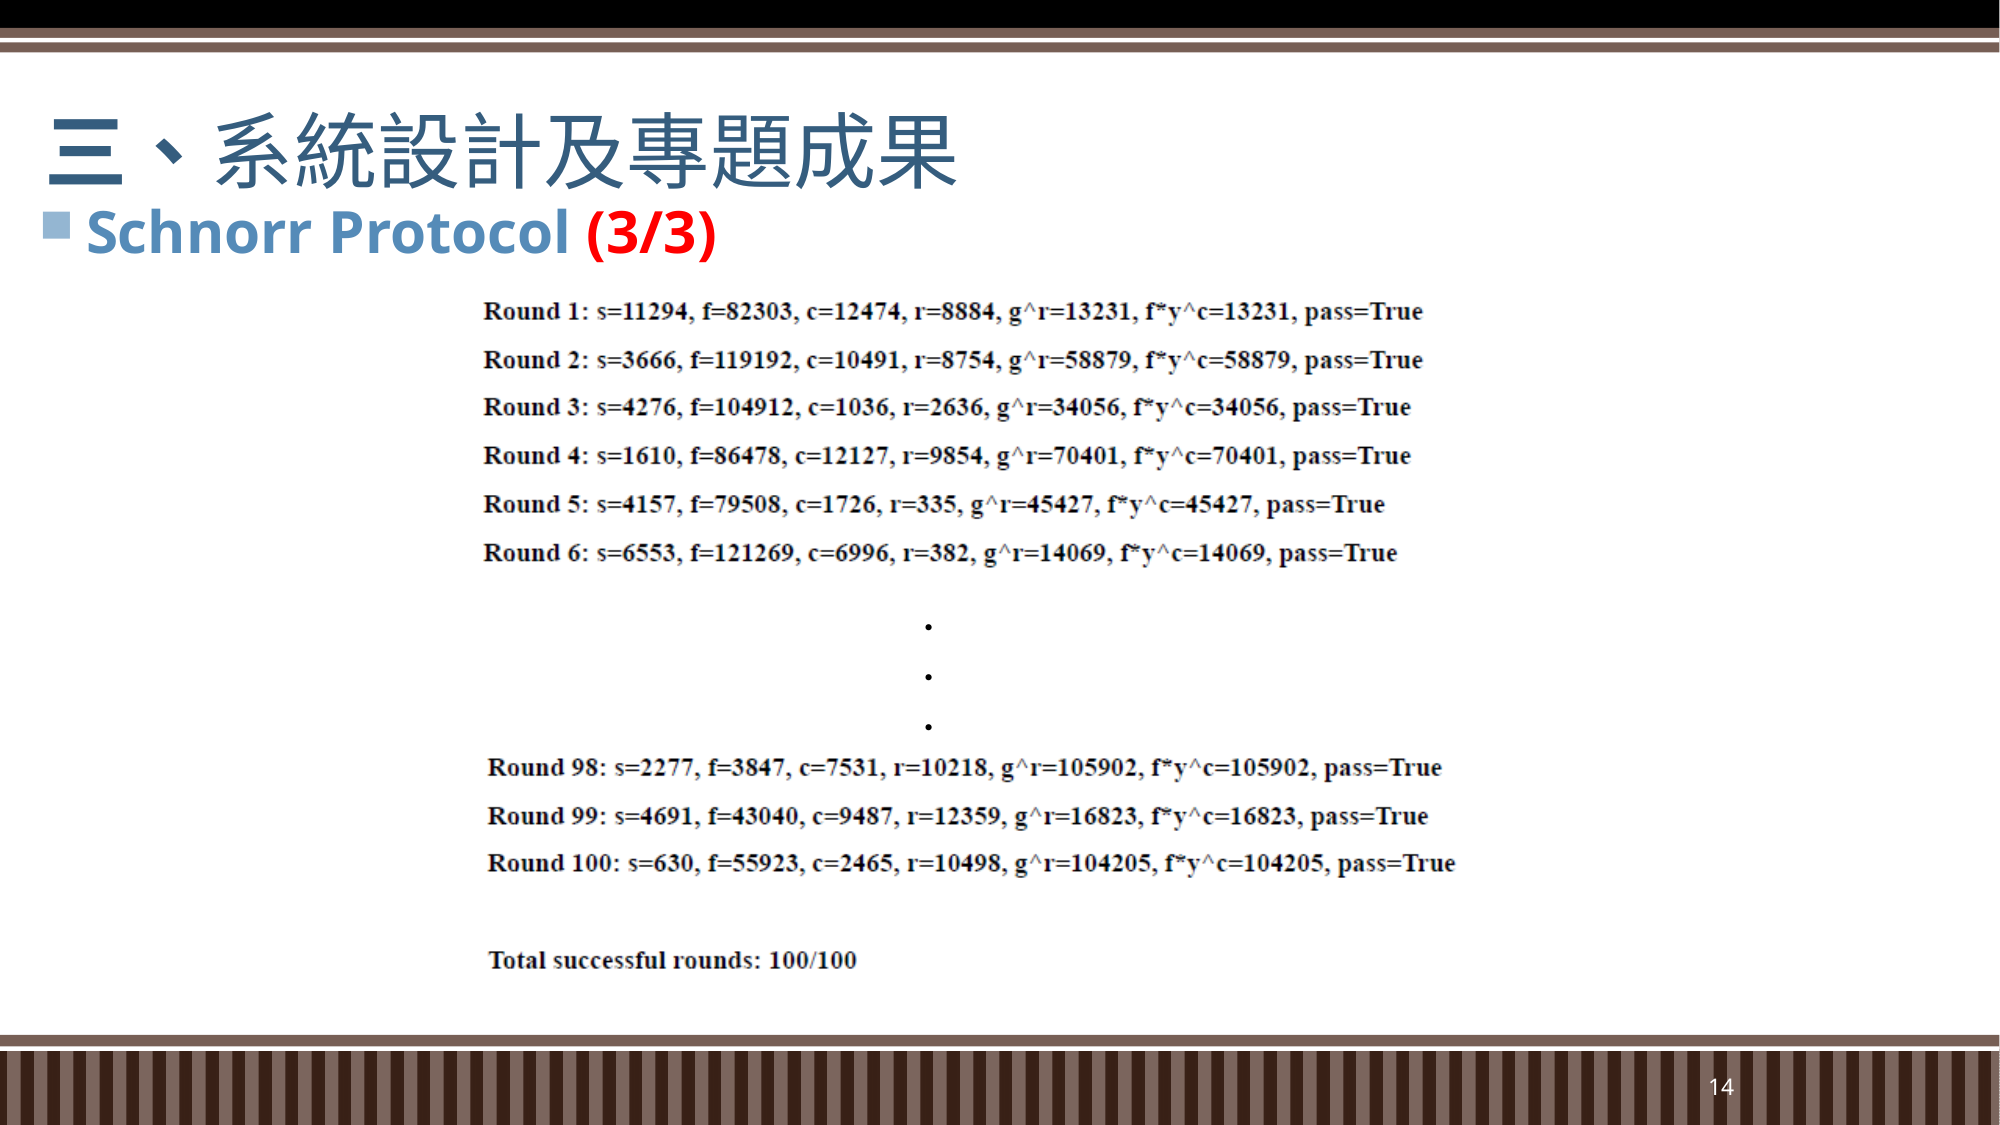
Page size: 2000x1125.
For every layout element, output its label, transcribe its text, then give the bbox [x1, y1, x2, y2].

text_box Schnorr Protocol (3/3) [24, 195, 1954, 952]
picture [468, 287, 1455, 574]
text_box . . . [869, 581, 988, 740]
picture [444, 740, 1511, 994]
title 三、系統設計及專題成果 [29, 33, 1530, 195]
slide_number 14 [1596, 1069, 1750, 1107]
